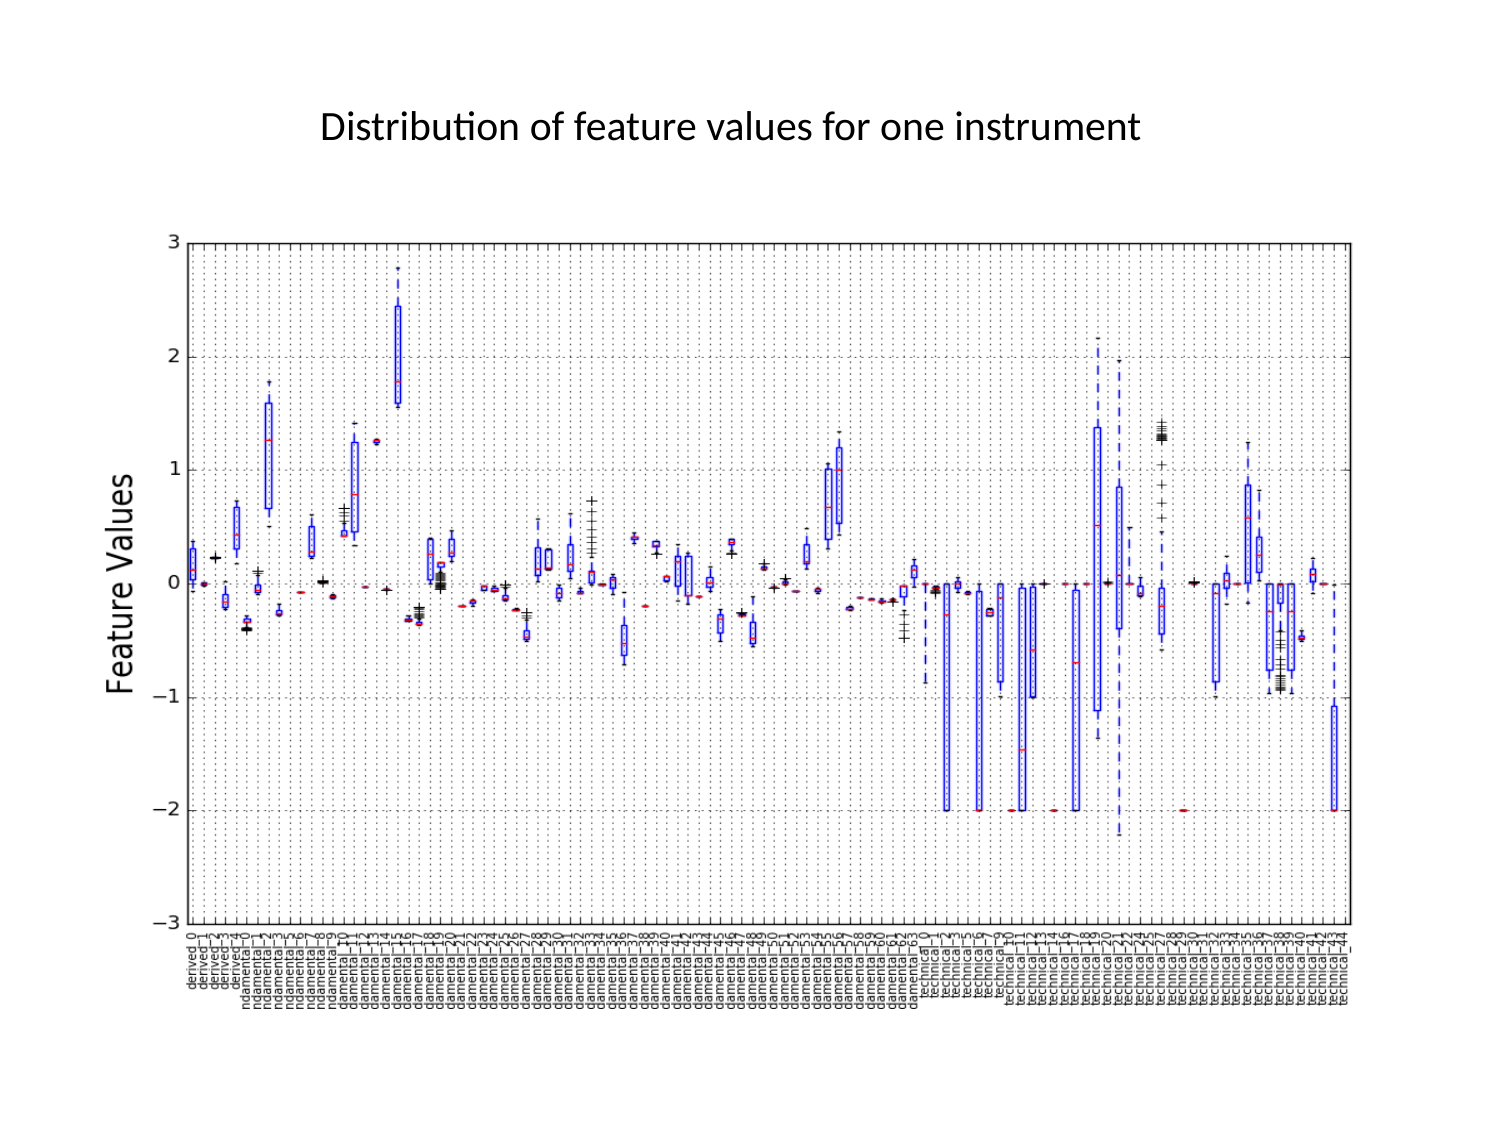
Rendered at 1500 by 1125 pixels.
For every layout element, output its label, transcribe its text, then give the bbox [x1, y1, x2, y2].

title Distribution of feature values for one instrument [56, 29, 1406, 156]
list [0, 158, 1500, 1010]
